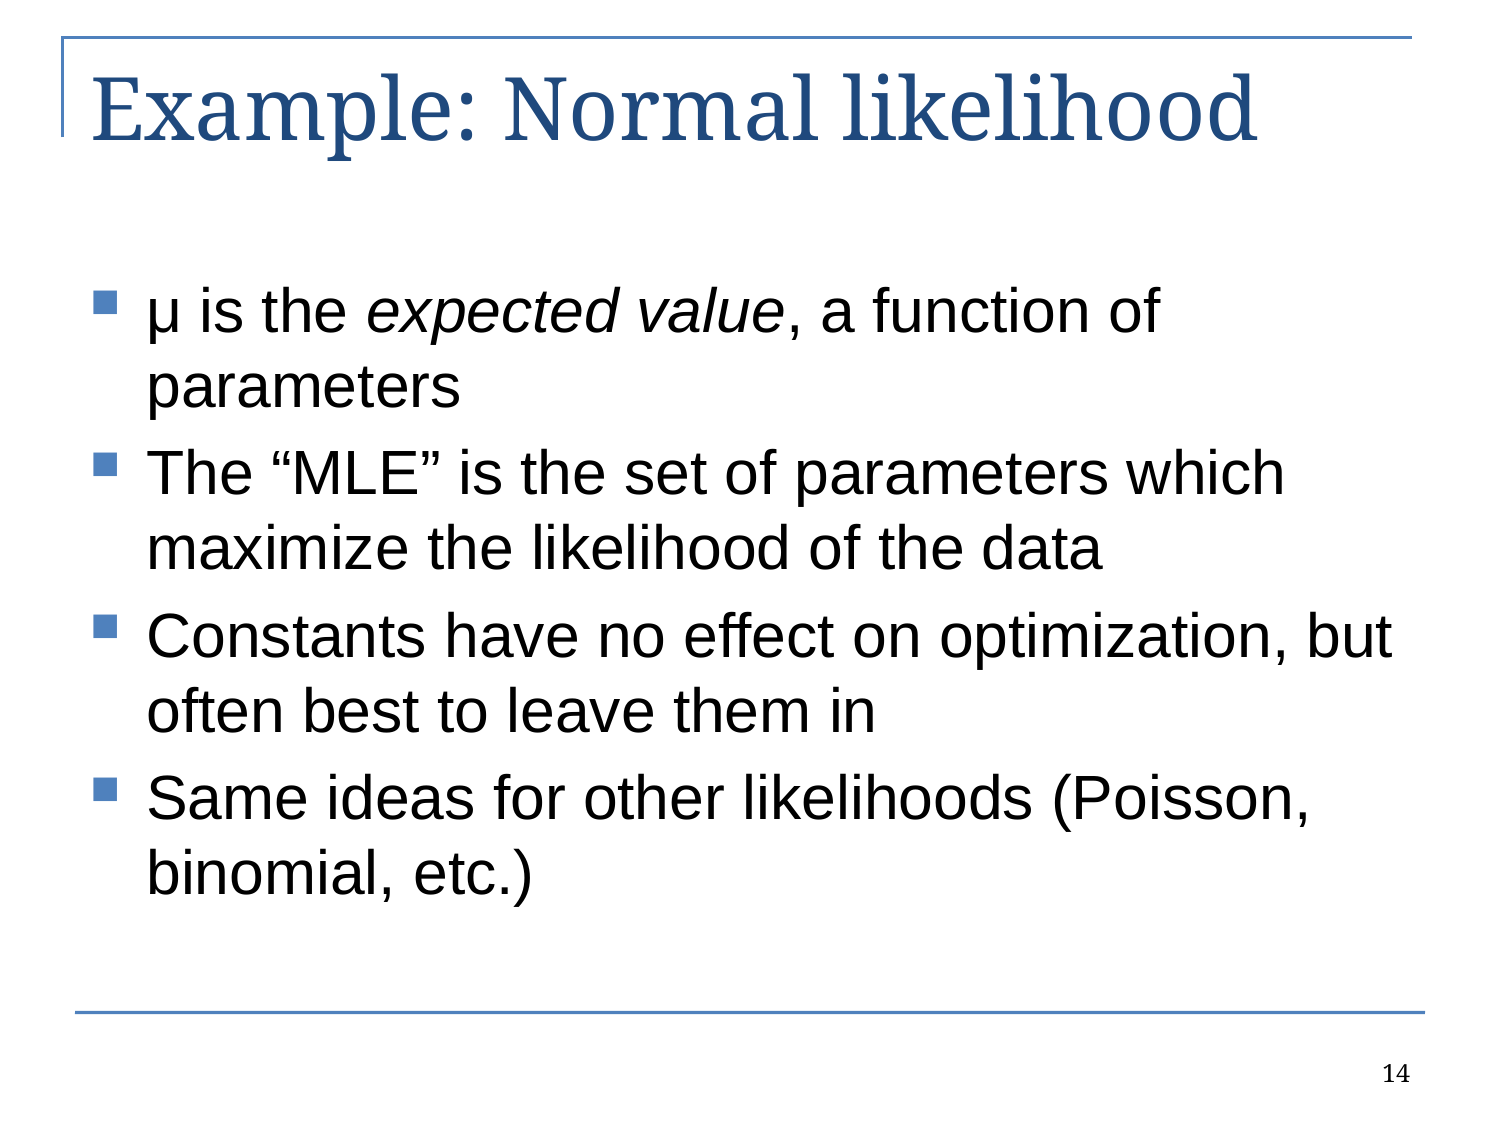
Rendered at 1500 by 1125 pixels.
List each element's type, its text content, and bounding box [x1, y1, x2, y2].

list μ is the expected value, a function of parameters The “MLE” is the set of parameters which maximize the likelihood of the data Constants have no effect on optimization, but often best to leave them in Same ideas for other likelihoods (Poisson, binomial, etc.) [75, 262, 1425, 1006]
title Example: Normal likelihood [75, 45, 1425, 233]
slide_number 14 [1074, 1023, 1426, 1100]
